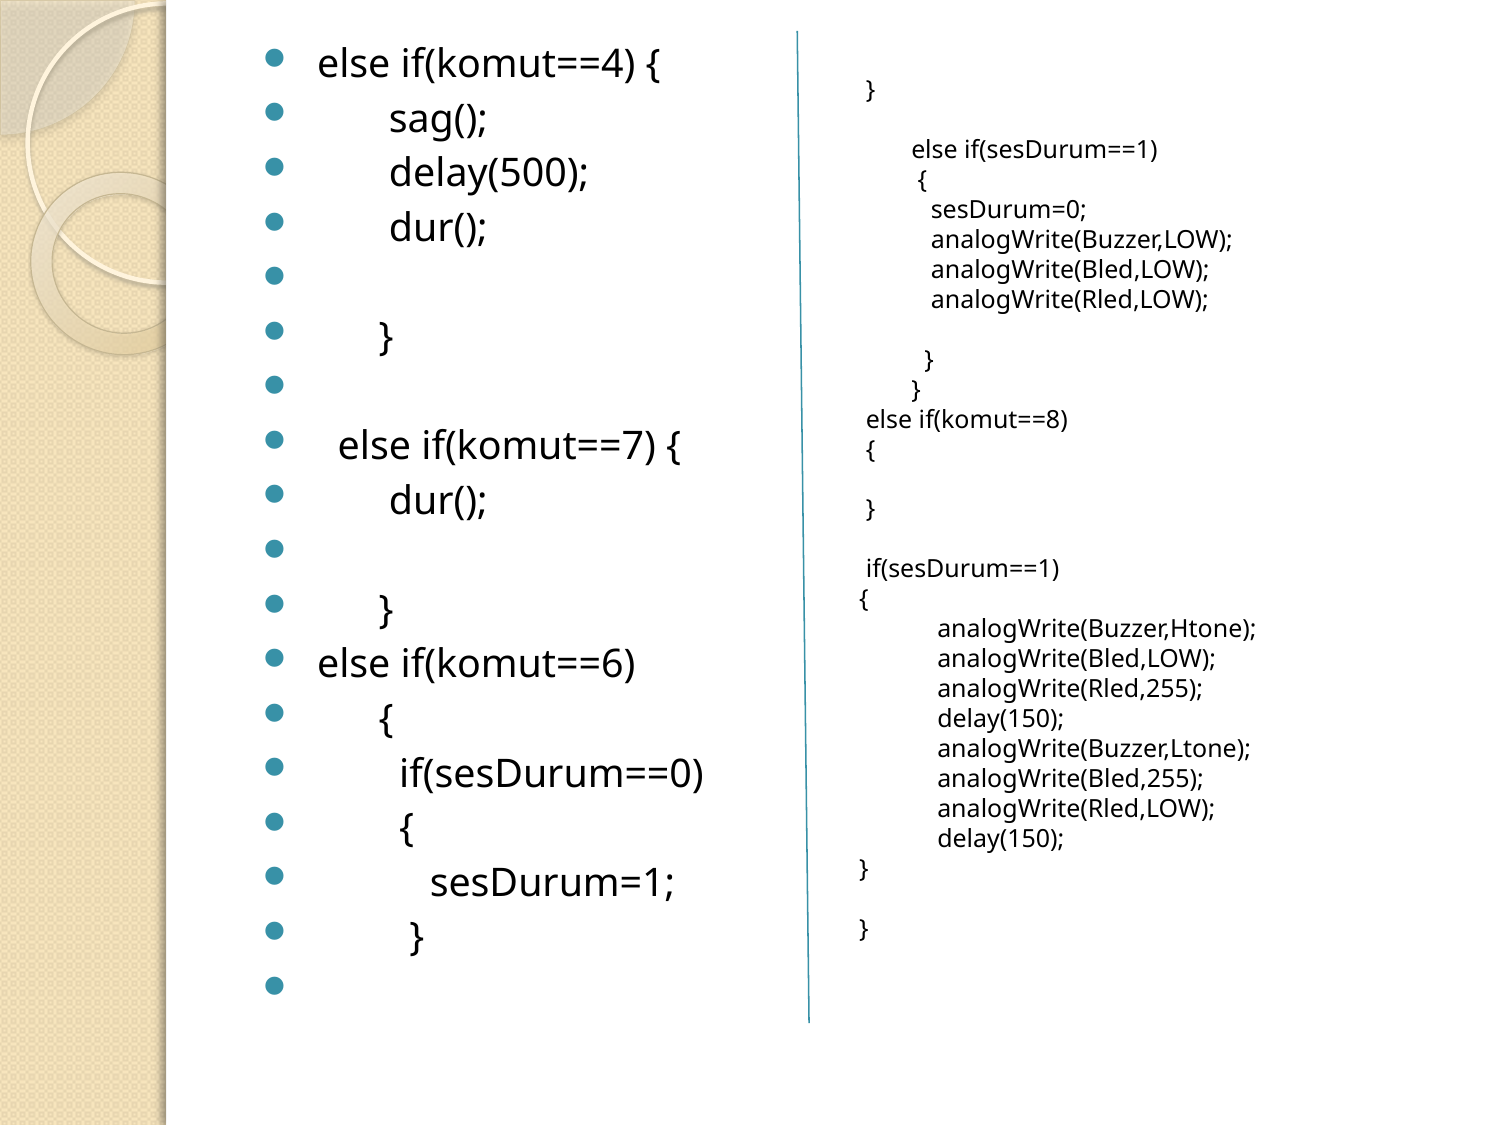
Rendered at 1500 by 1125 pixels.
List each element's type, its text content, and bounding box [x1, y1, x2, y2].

text_box } else if(sesDurum==1) { sesDurum=0; analogWrite(Buzzer,LOW); analogWrite(Bled,LOW); analogWrite(Rled,LOW); } } else if(komut==8) { } if(sesDurum==1) { analogWrite(Buzzer,Htone); analogWrite(Bled,LOW); analogWrite(Rled,255); delay(150); analogWrite(Buzzer,Ltone); analogWrite(Bled,255); analogWrite(Rled,LOW); delay(150); } } [844, 66, 1365, 1070]
list else if(komut==4) { sag(); delay(500); dur(); } else if(komut==7) { dur(); } else if(komut==6) { if(sesDurum==0) { sesDurum=1; } [235, 30, 786, 1025]
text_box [796, 30, 810, 1024]
